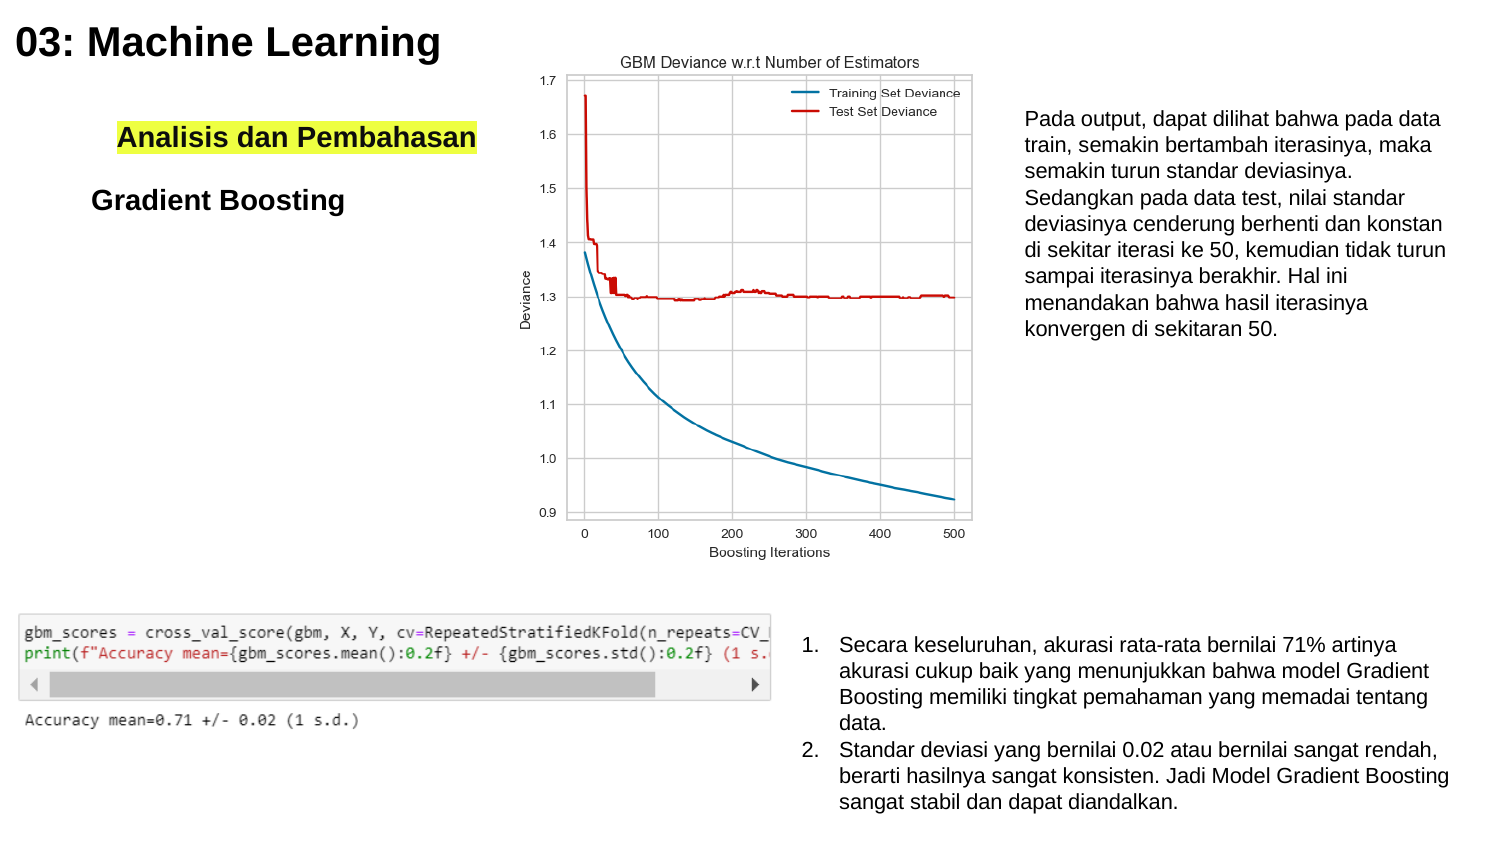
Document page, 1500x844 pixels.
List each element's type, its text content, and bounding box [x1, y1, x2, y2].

title 03: Machine Learning [0, 0, 1398, 94]
text_box Analisis dan Pembahasan [101, 111, 492, 161]
text_box Pada output, dapat dilihat bahwa pada data train, semakin bertambah iterasinya, maka semakin turun standar deviasinya. Sedangkan pada data test, nilai standar deviasinya cenderung berhenti dan konstan di sekitar iterasi ke 50, kemudian tidak turun sampai iterasinya berakhir. Hal ini menandakan bahwa hasil iterasinya konvergen di sekitaran 50. [1009, 97, 1465, 349]
picture [497, 46, 994, 577]
text_box Secara keseluruhan, akurasi rata-rata bernilai 71% artinya akurasi cukup baik yang menunjukkan bahwa model Gradient Boosting memiliki tingkat pemahaman yang memadai tentang data. Standar deviasi yang bernilai 0.02 atau bernilai sangat rendah, berarti hasilnya sangat konsisten. Jadi Model Gradient Boosting sangat stabil dan dapat diandalkan. [786, 622, 1484, 822]
picture [16, 599, 788, 741]
text_box Gradient Boosting [76, 173, 492, 224]
